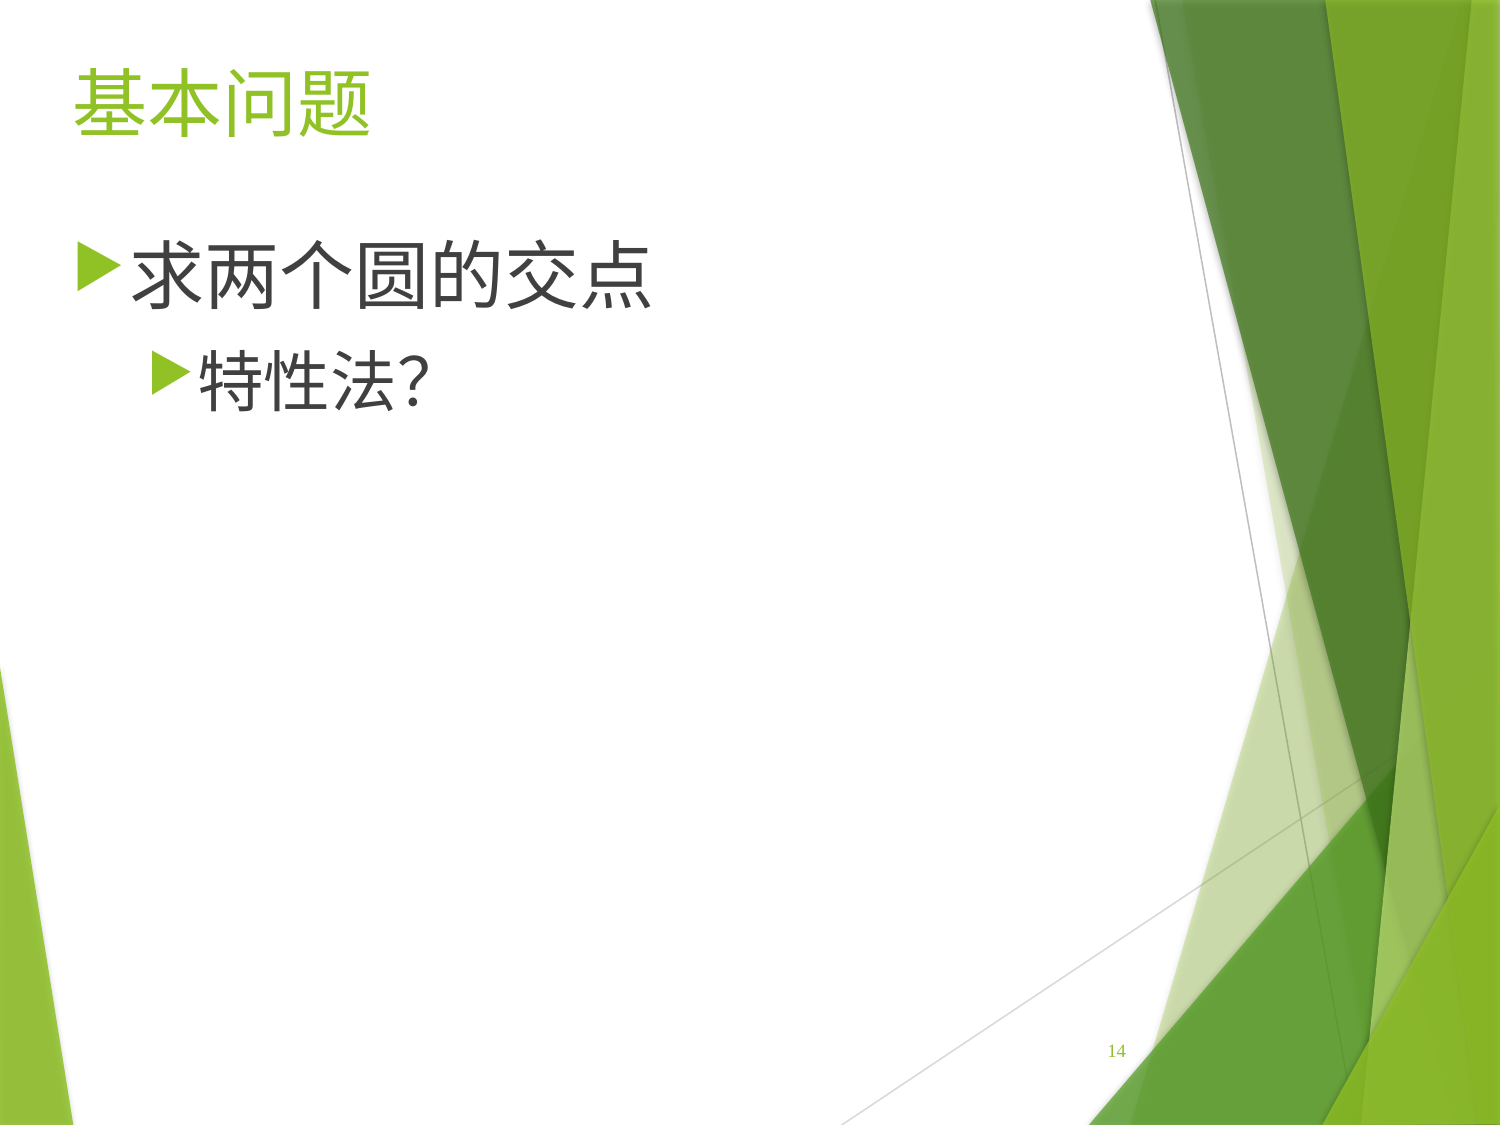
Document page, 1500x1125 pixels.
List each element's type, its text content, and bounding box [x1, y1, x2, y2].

list 求两个圆的交点 特性法？ [57, 221, 1298, 995]
title 基本问题 [57, 49, 1190, 209]
slide_number 14 [1057, 1020, 1142, 1081]
